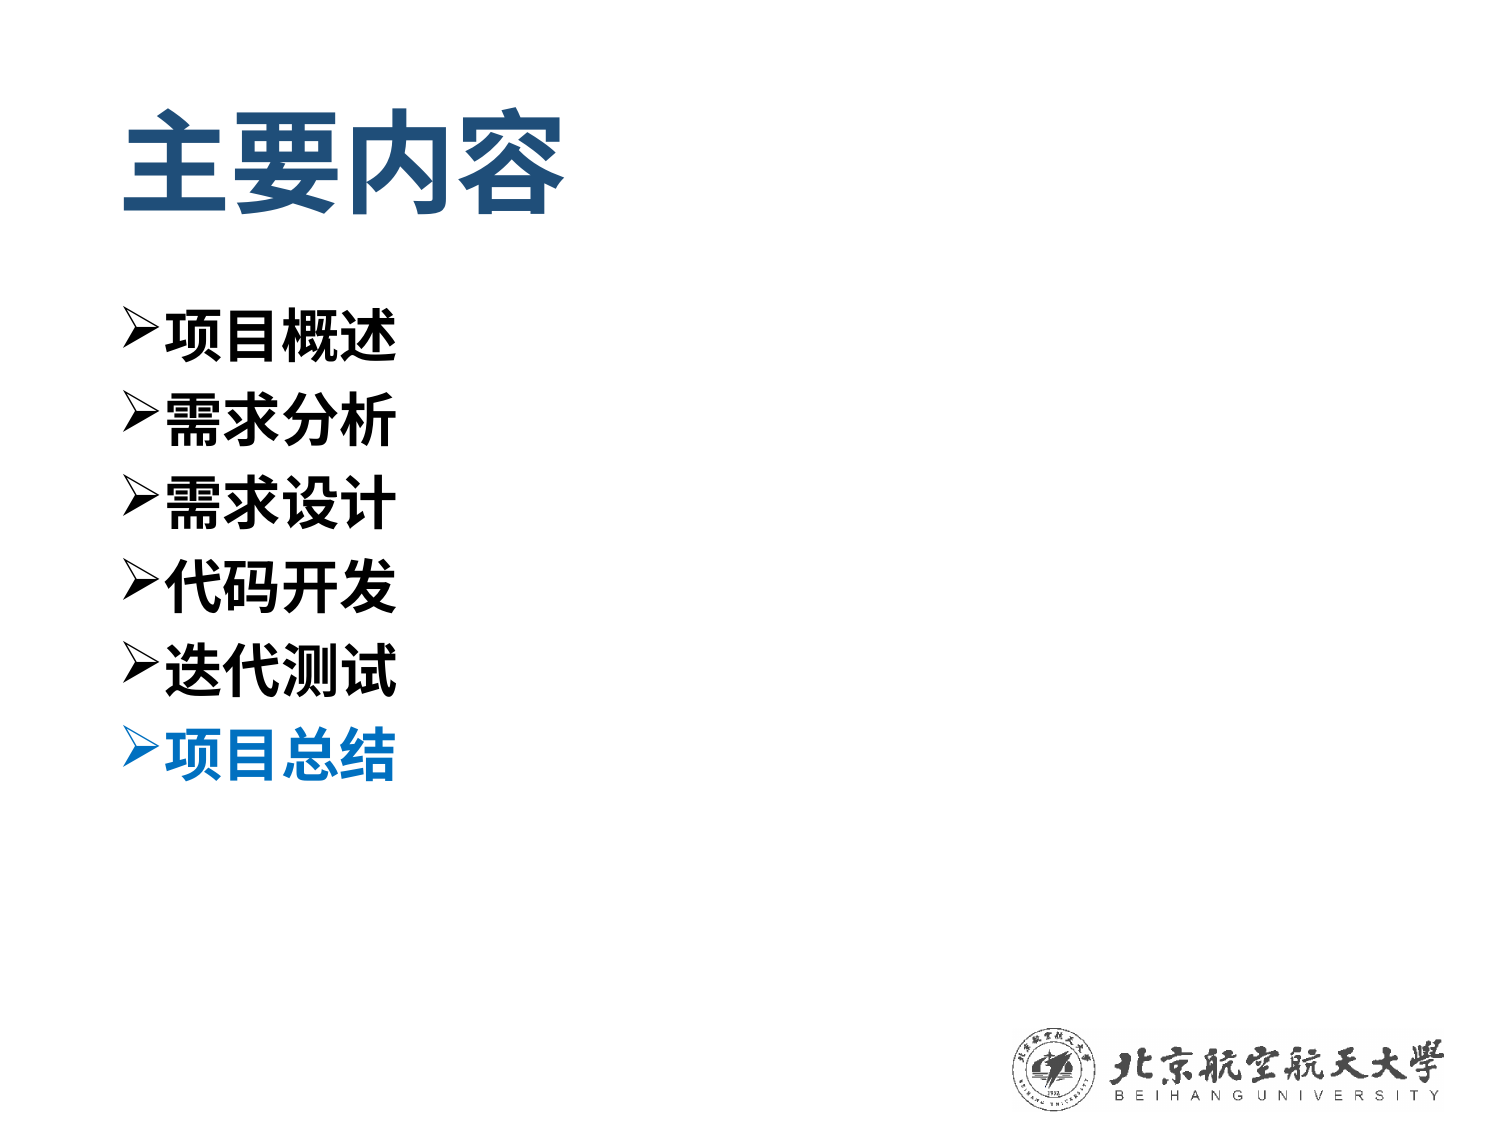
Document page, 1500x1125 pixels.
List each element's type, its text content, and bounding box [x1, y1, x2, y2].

title 主要内容 [103, 59, 1437, 278]
list 项目概述 需求分析 需求设计 代码开发 迭代测试 项目总结 [103, 299, 1488, 1014]
